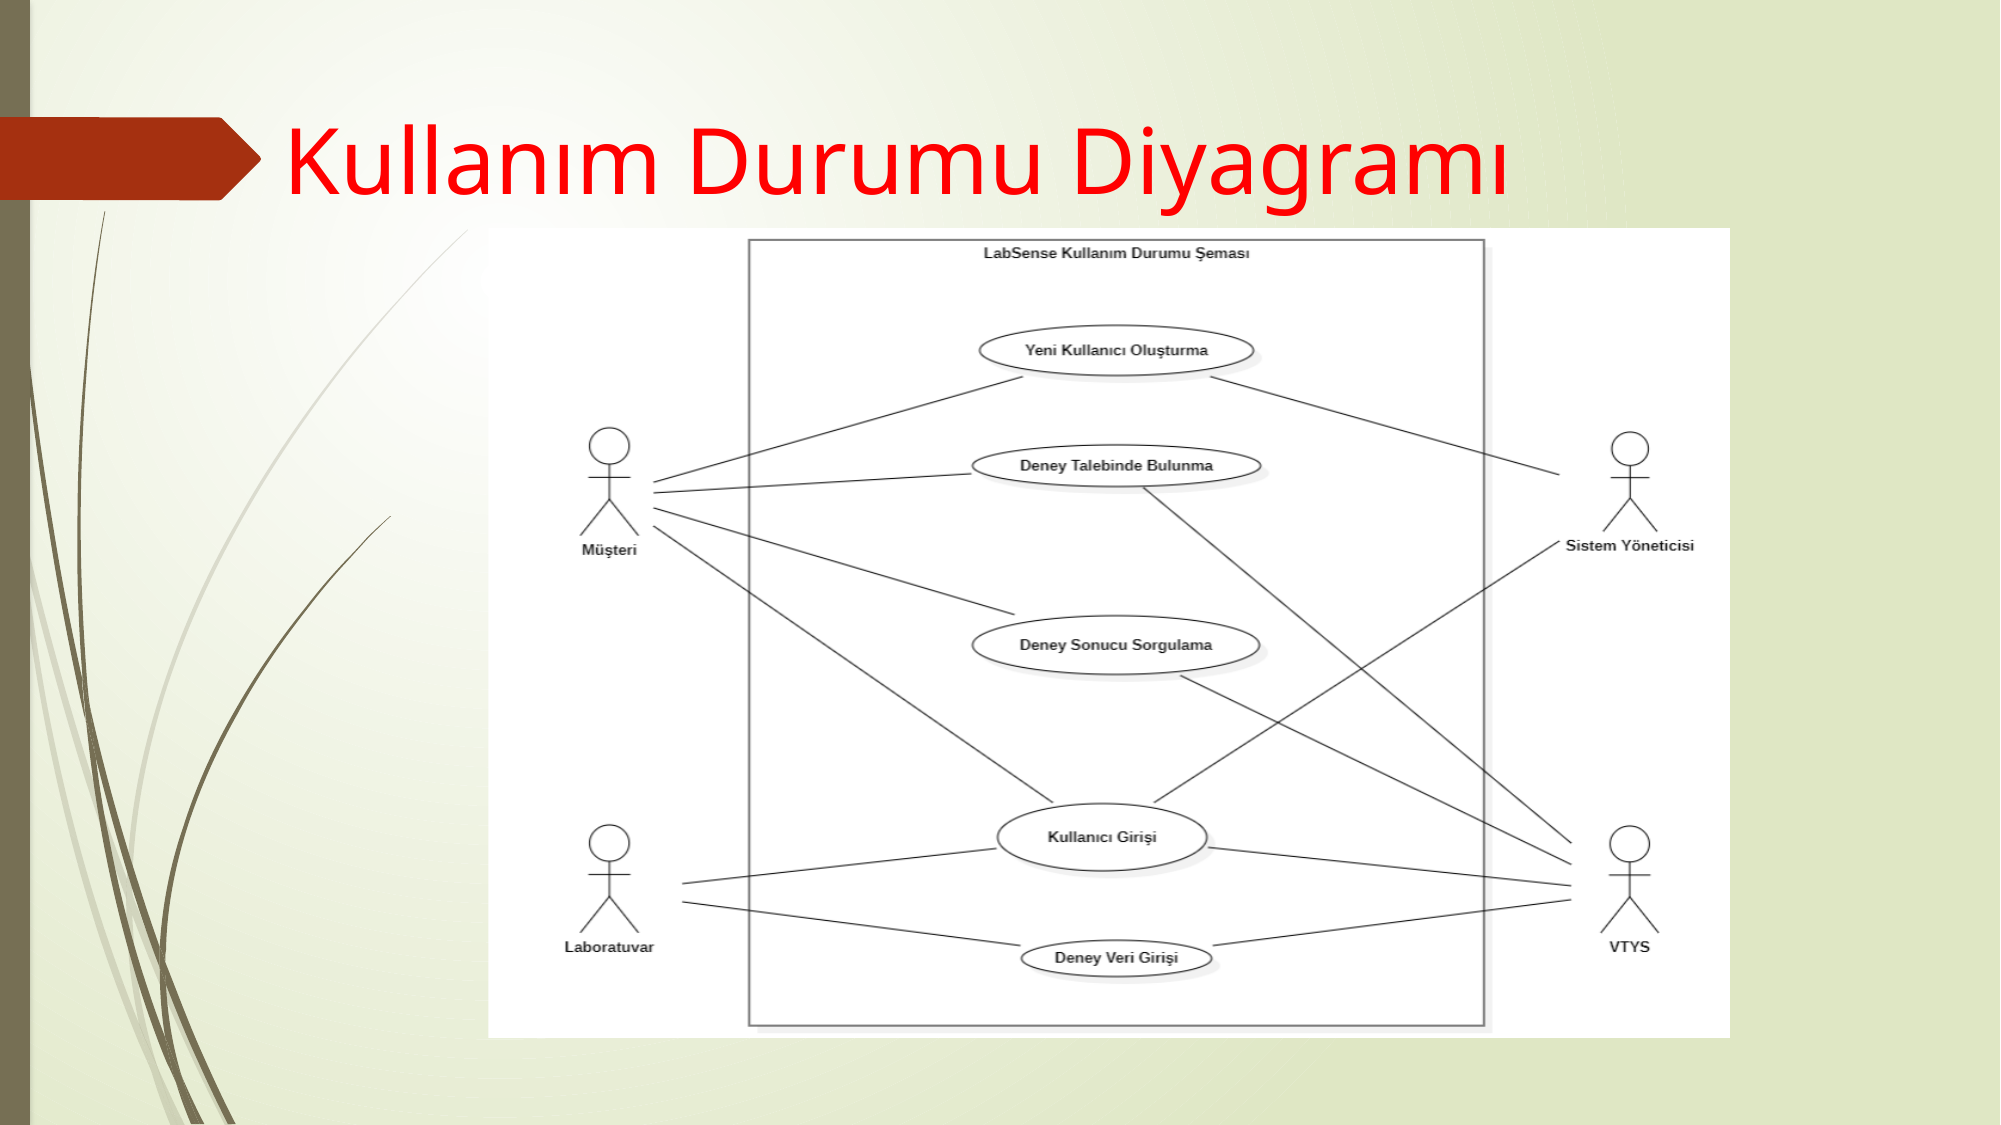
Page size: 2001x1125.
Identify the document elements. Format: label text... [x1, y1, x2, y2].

picture [488, 227, 1731, 1038]
text_box Kullanım Durumu Diyagramı [269, 95, 1731, 216]
